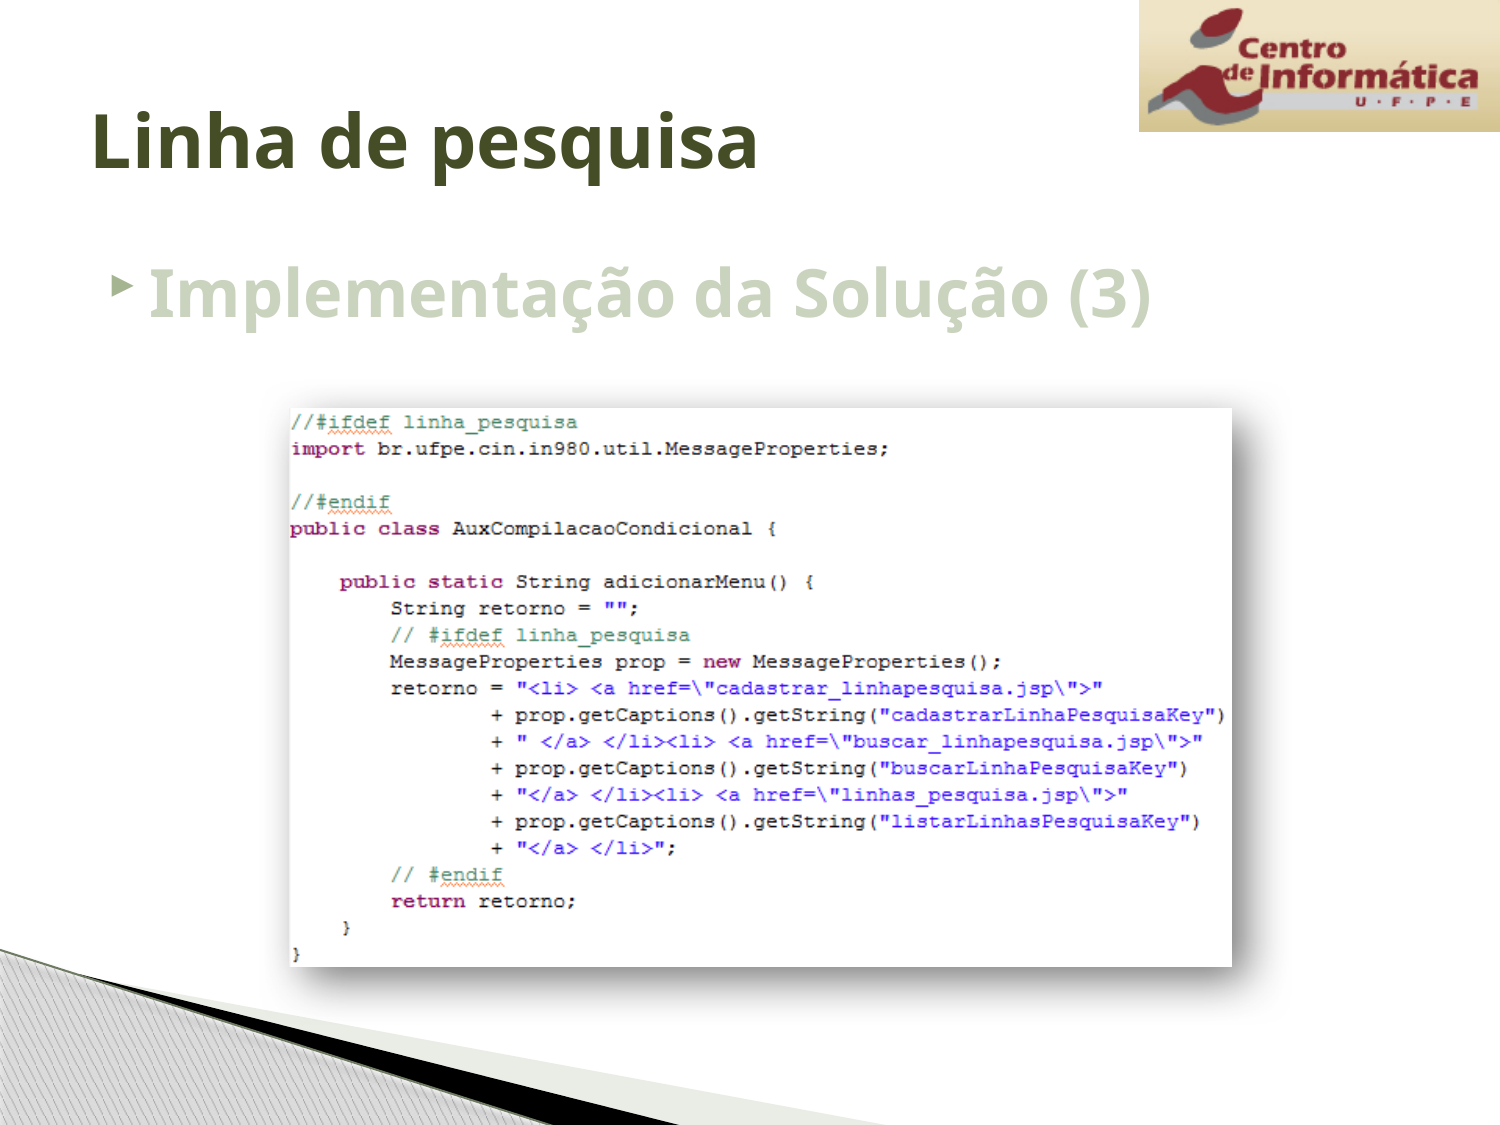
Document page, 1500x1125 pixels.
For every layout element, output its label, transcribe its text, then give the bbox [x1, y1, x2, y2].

picture [288, 408, 1232, 967]
picture [1138, 0, 1500, 132]
title Linha de pesquisa [75, 45, 1425, 233]
list Implementação da Solução (3) [74, 242, 1426, 986]
